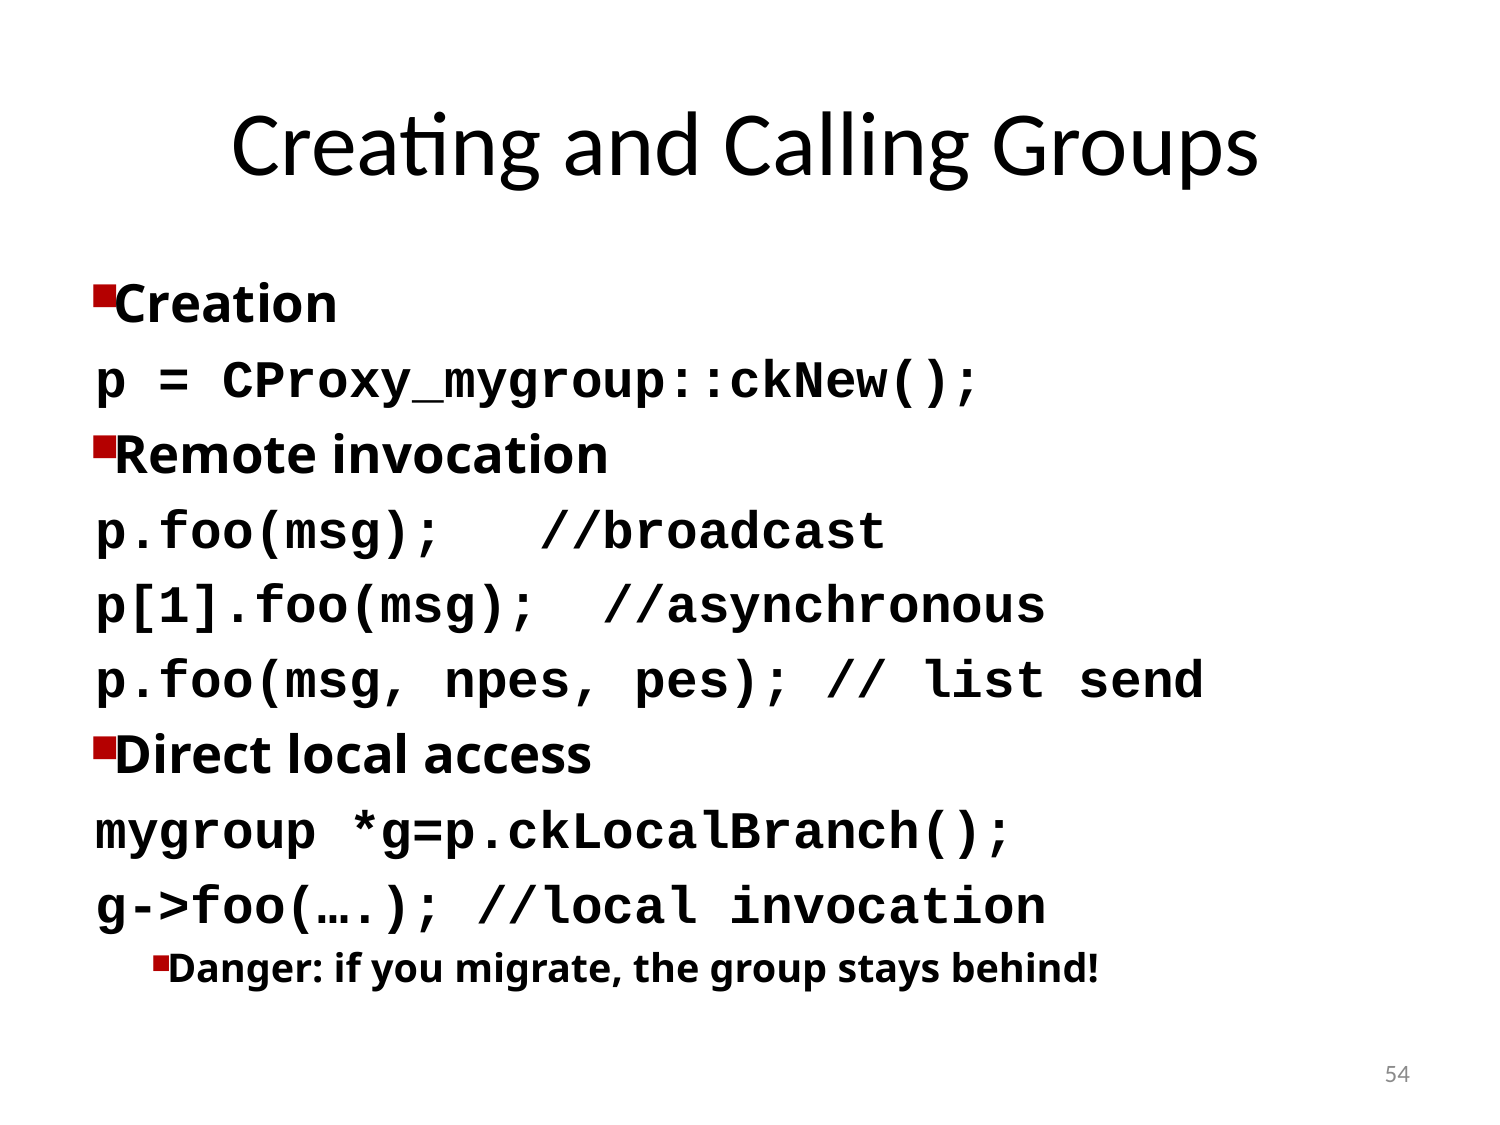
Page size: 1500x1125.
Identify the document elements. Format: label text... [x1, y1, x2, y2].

list Creation p = CProxy_mygroup::ckNew(); Remote invocation p.foo(msg); //broadcast p[1].foo(msg); //asynchronous p.foo(msg, npes, pes); // list send Direct local access mygroup *g=p.ckLocalBranch(); g->foo(….); //local invocation Danger: if you migrate, the group stays behind! [75, 262, 1425, 1005]
slide_number 54 [1074, 1042, 1425, 1103]
title Creating and Calling Groups [75, 37, 1425, 241]
